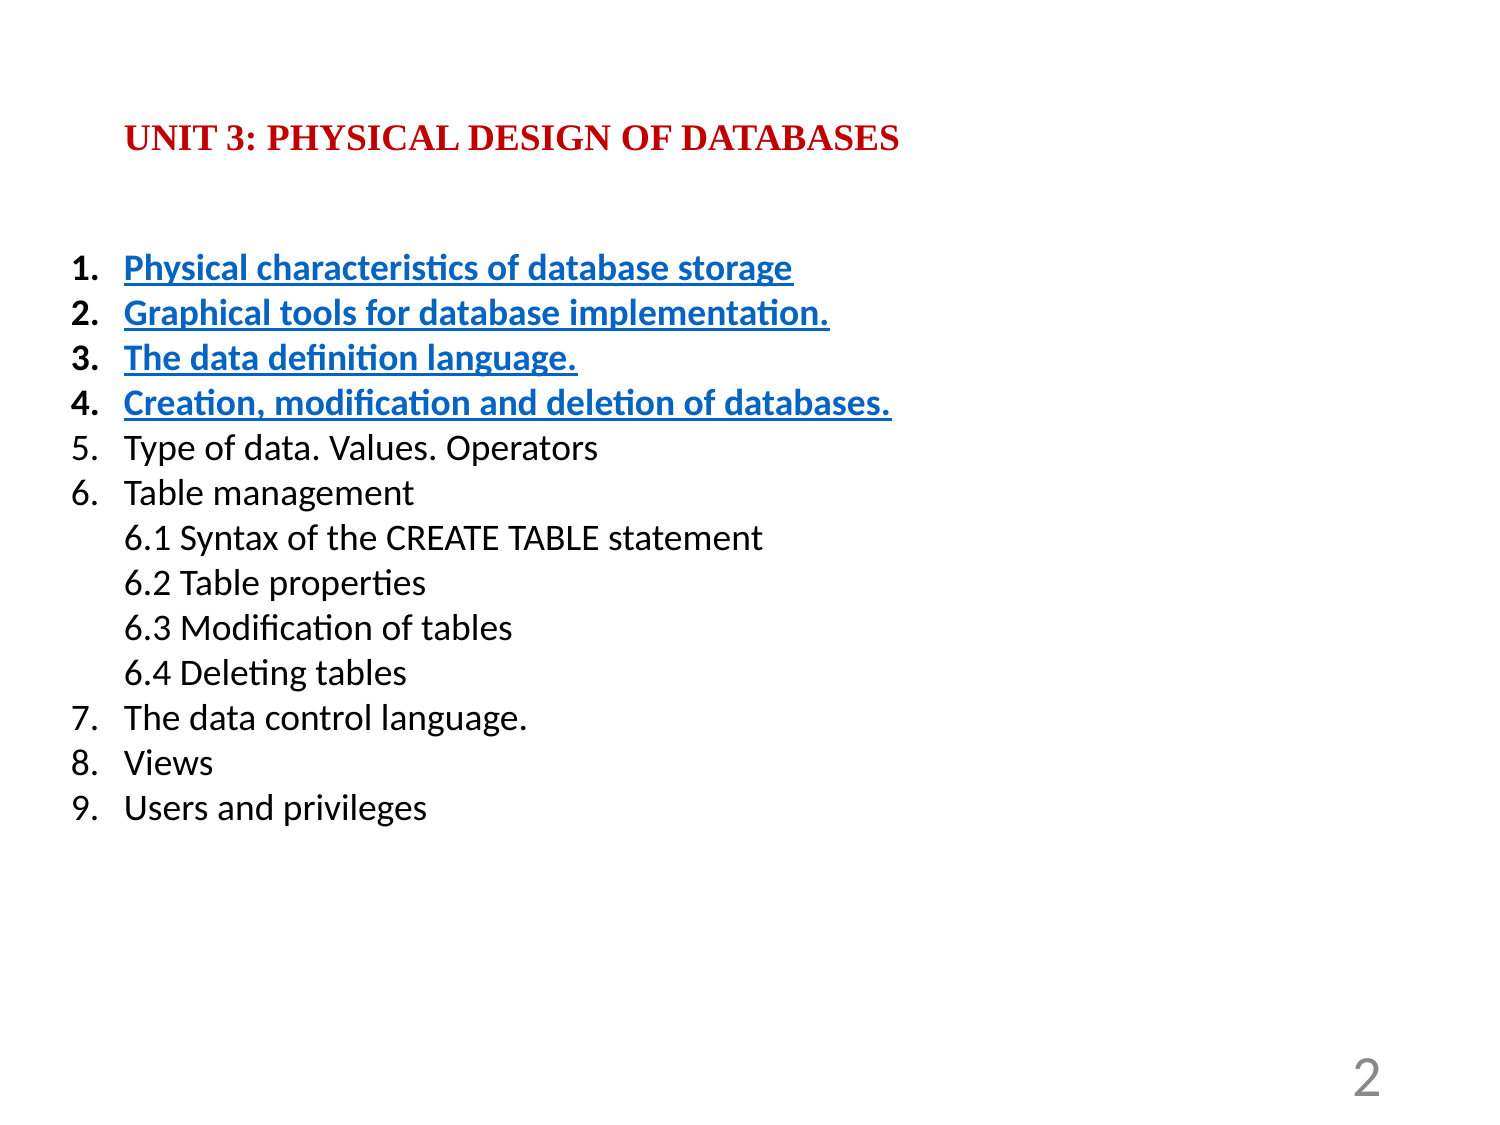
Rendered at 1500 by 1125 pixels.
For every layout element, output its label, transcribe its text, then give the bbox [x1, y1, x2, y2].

text_box UNIT 3: PHYSICAL DESIGN OF DATABASES Physical characteristics of database storage Graphical tools for database implementation. The data definition language. Creation, modification and deletion of databases. Type of data. Values. Operators Table management 6.1 Syntax of the CREATE TABLE statement 6.2 Table properties 6.3 Modification of tables 6.4 Deleting tables The data control language. Views Users and privileges [55, 105, 1445, 844]
text_box 2 [1059, 1042, 1397, 1103]
